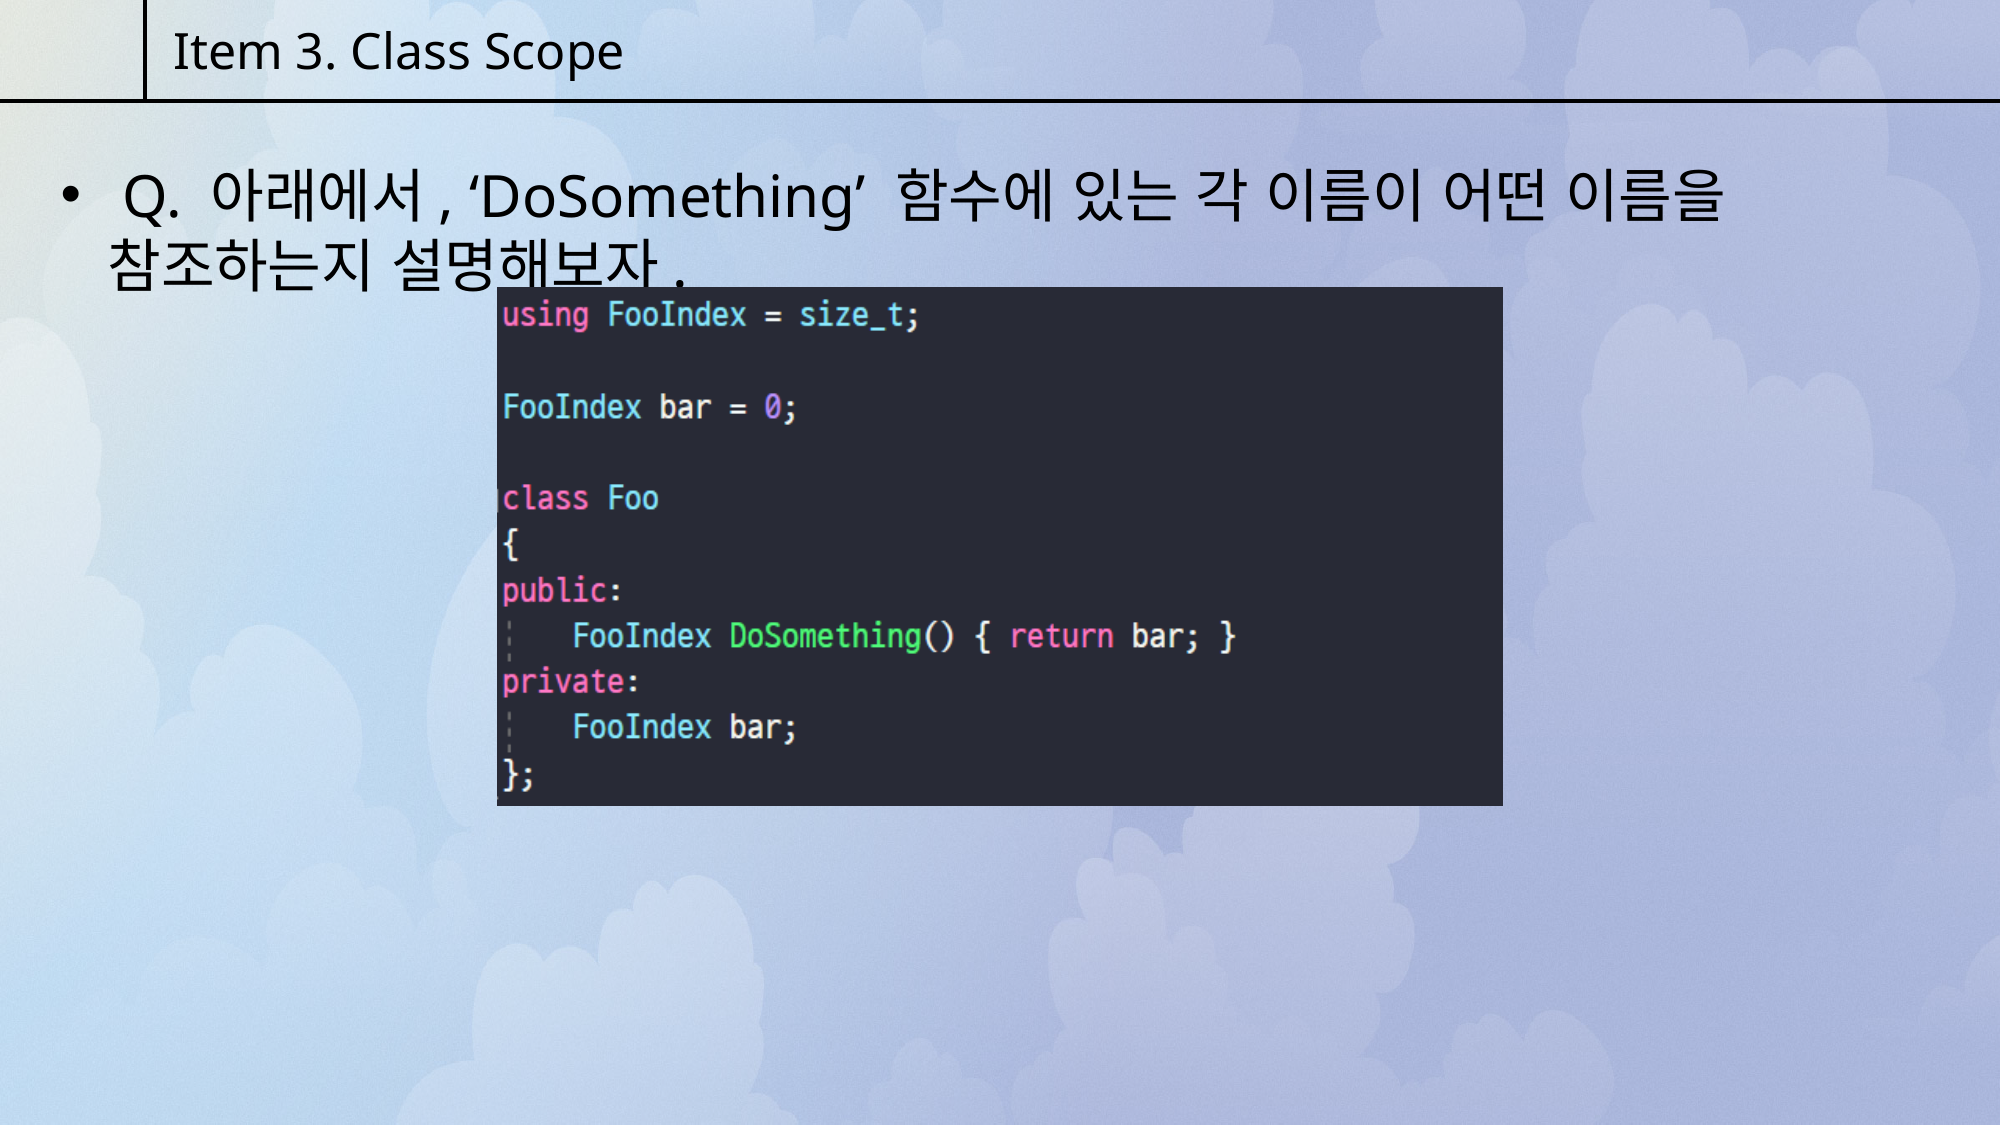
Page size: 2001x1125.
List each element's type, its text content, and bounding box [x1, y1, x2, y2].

picture [497, 287, 1503, 806]
text_box Item 3. Class Scope [149, 12, 2000, 88]
text_box Q. 아래에서, ‘DoSomething’ 함수에 있는 각 이름이 어떤 이름을 참조하는지 설명해보자. [45, 151, 1784, 307]
